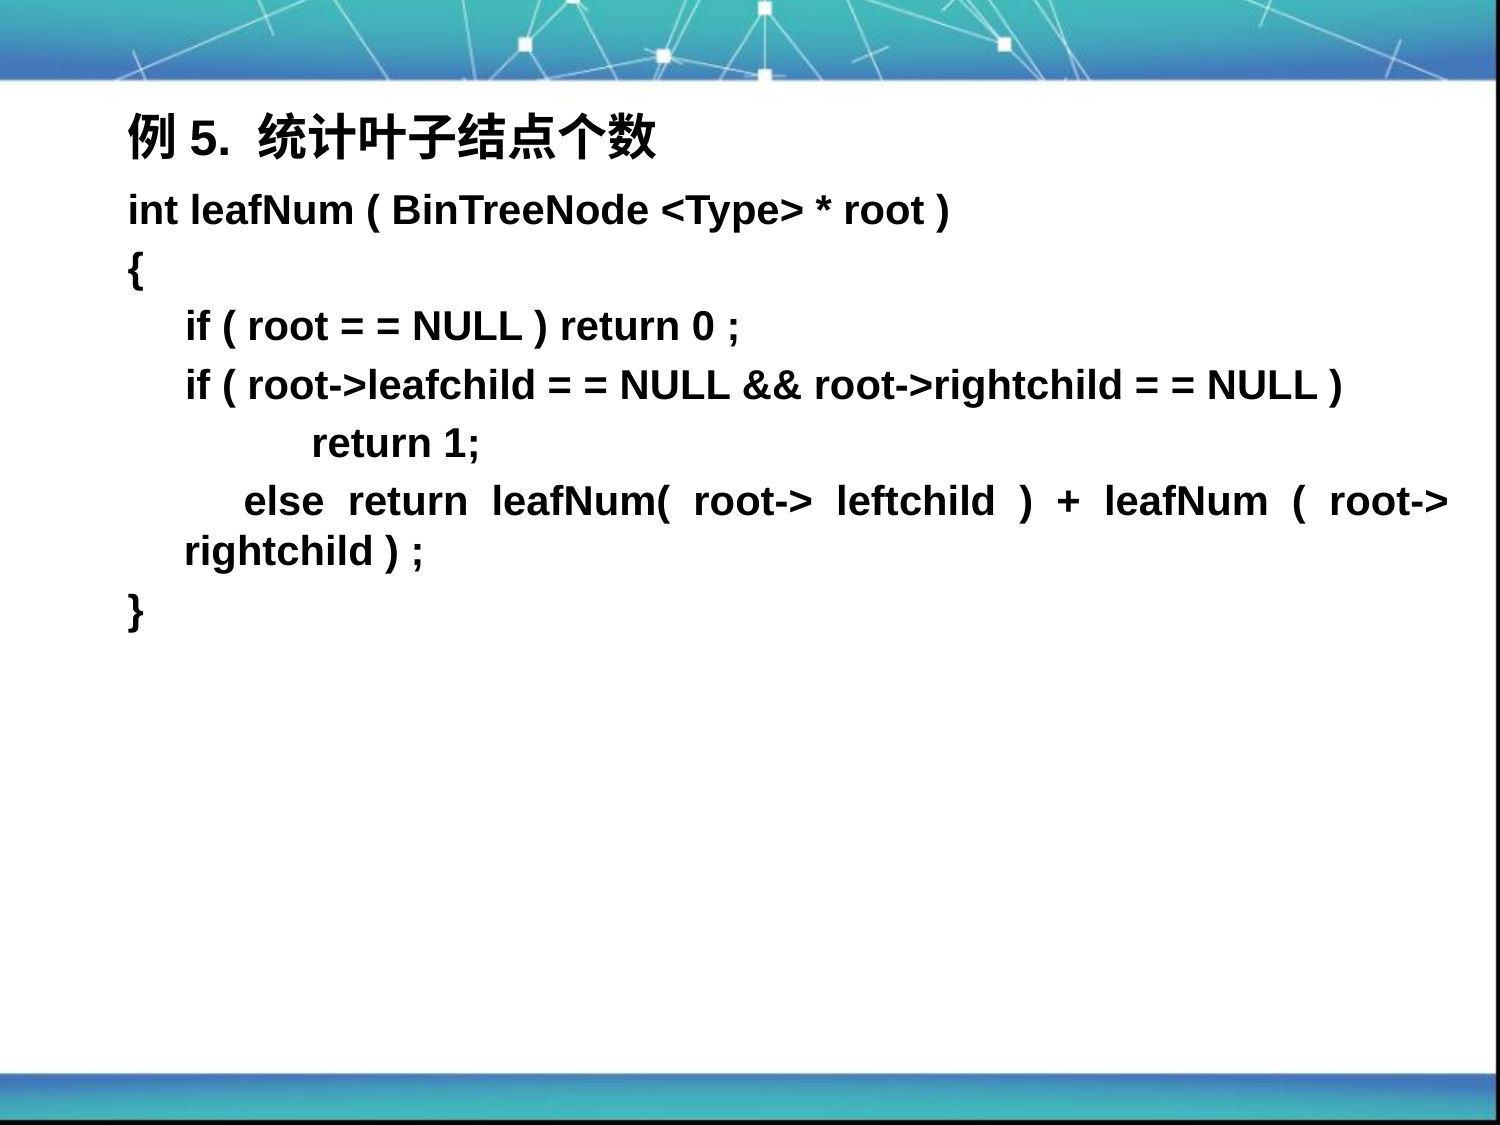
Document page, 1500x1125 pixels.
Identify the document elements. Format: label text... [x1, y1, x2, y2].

list int leafNum ( BinTreeNode <Type> * root ) { if ( root = = NULL ) return 0 ; if ( root->leafchild = = NULL && root->rightchild = = NULL ) return 1; else return leafNum( root-> leftchild ) + leafNum ( root-> rightchild ) ; } [112, 174, 1465, 1000]
picture [0, 0, 1500, 1125]
title 例5. 统计叶子结点个数 [112, 75, 1388, 174]
